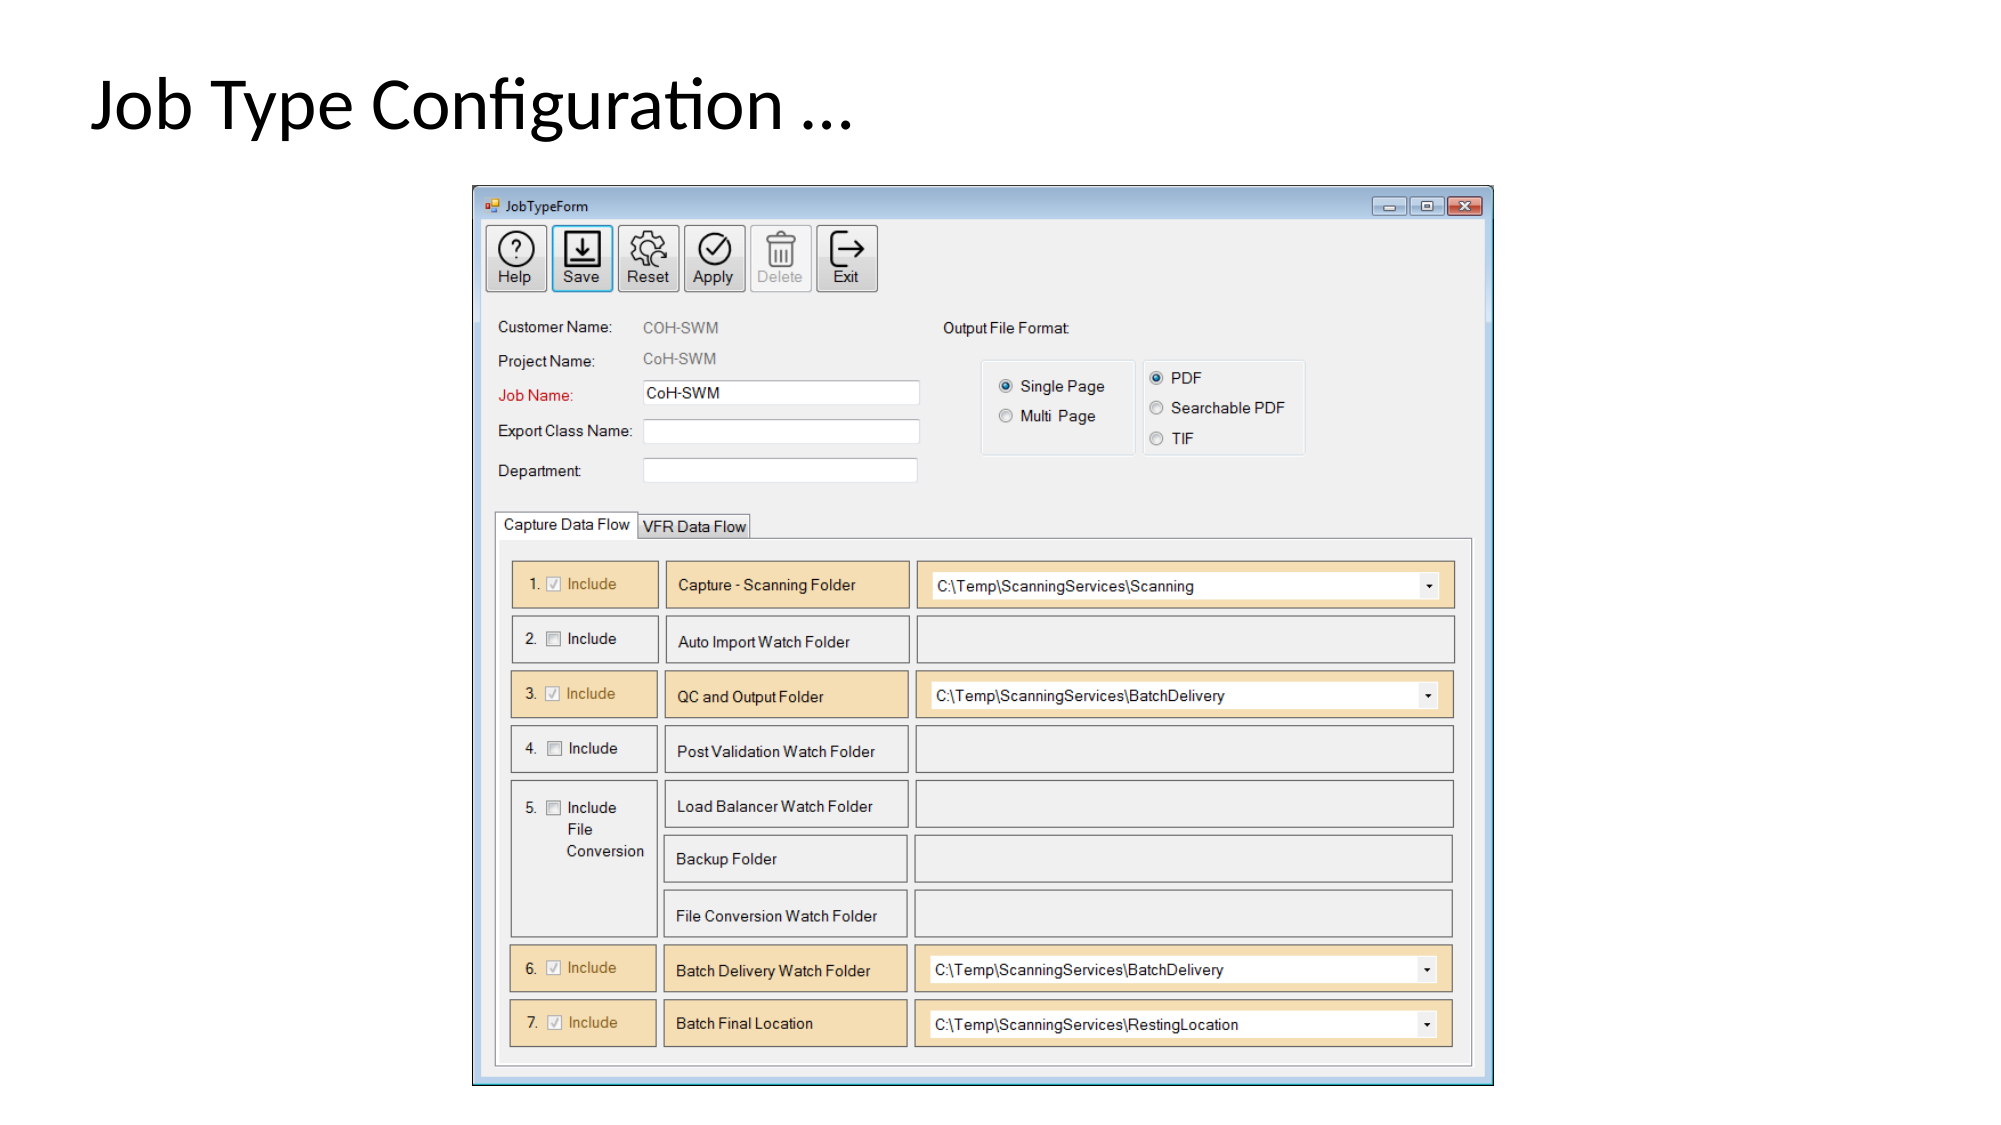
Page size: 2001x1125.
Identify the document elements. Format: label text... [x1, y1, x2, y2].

picture [472, 185, 1494, 1086]
text_box Job Type Configuration … [76, 47, 869, 152]
